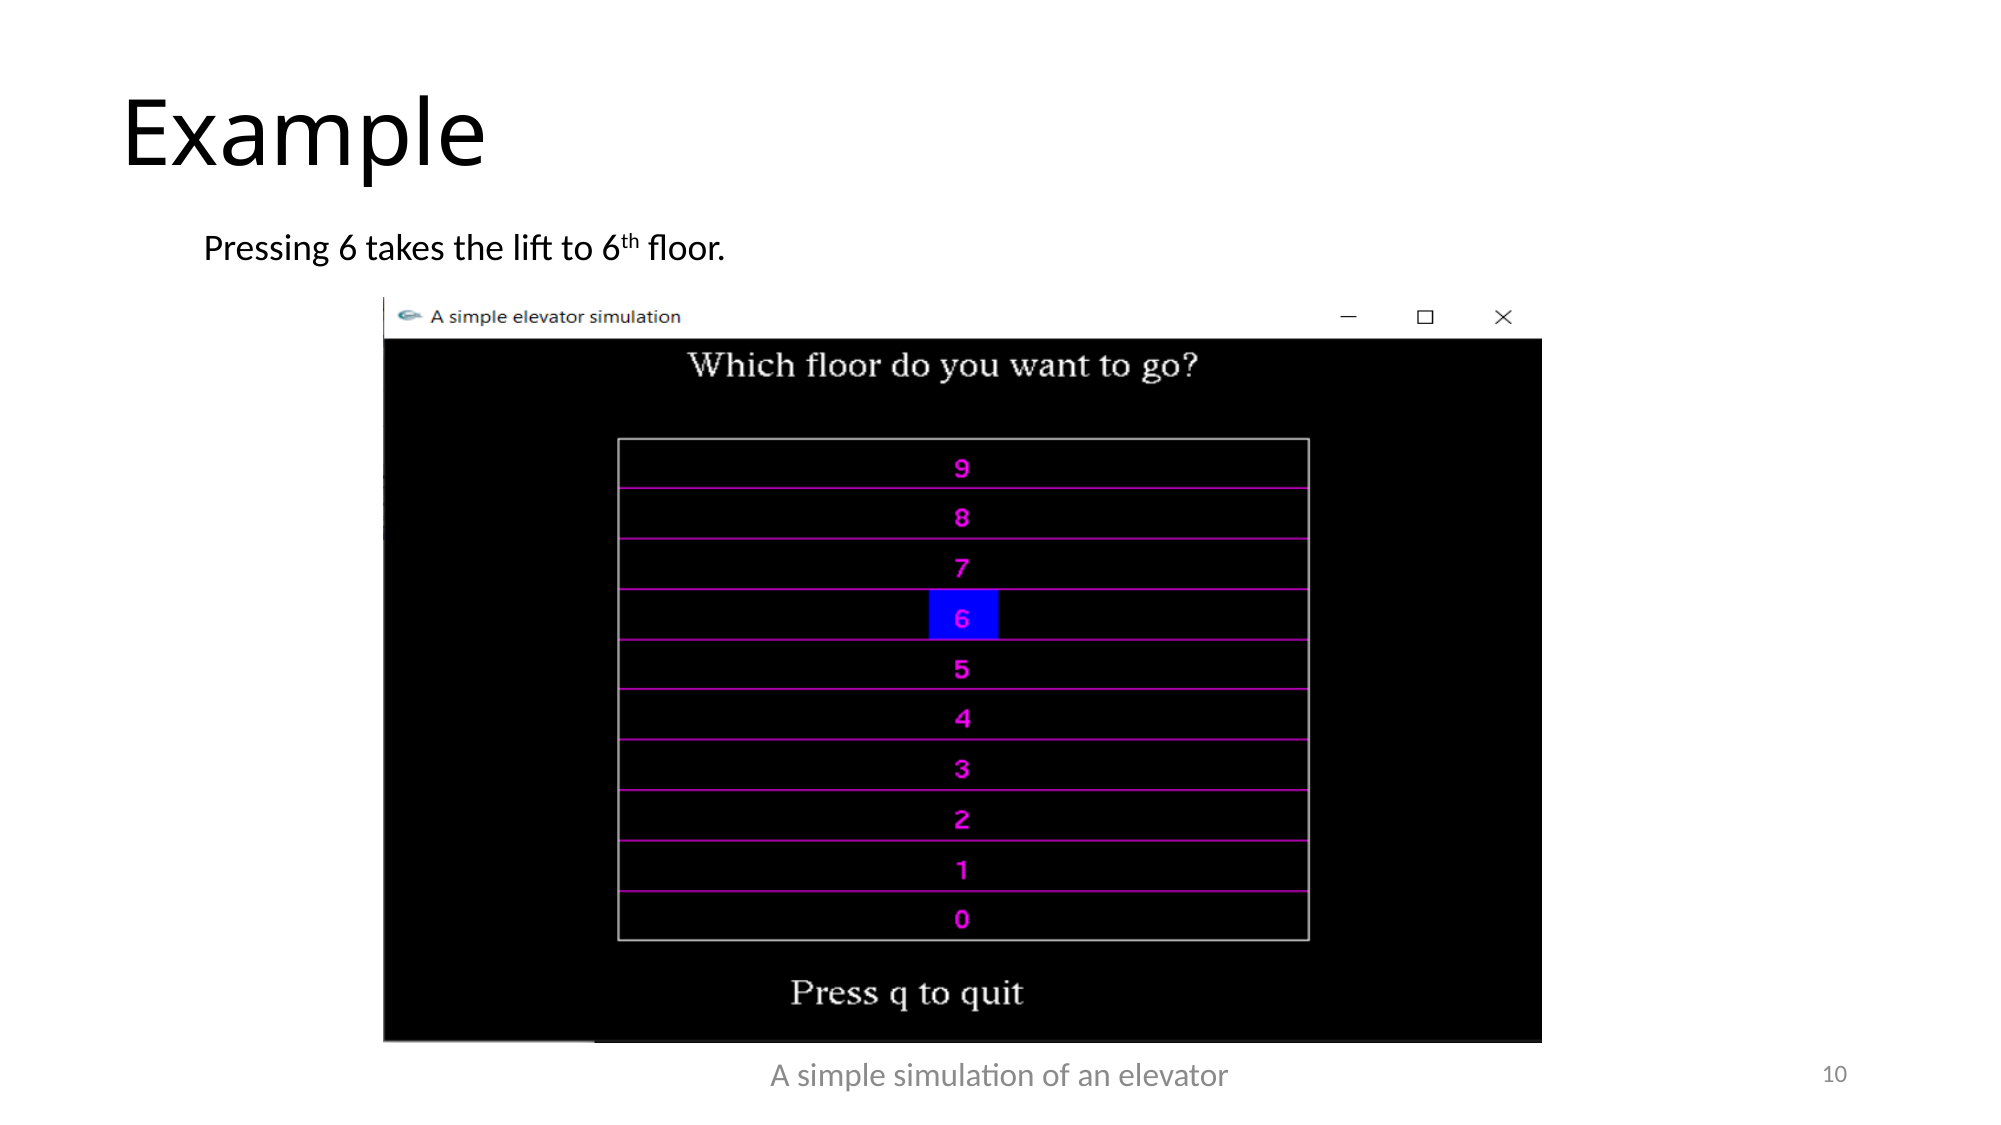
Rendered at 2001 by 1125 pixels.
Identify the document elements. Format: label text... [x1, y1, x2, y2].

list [383, 297, 1542, 1043]
title Example [105, 63, 1845, 209]
text_box Pressing 6 takes the lift to 6th floor. [189, 215, 1811, 275]
slide_number 10 [1412, 1042, 1863, 1103]
footer A simple simulation of an elevator [662, 1043, 1338, 1103]
